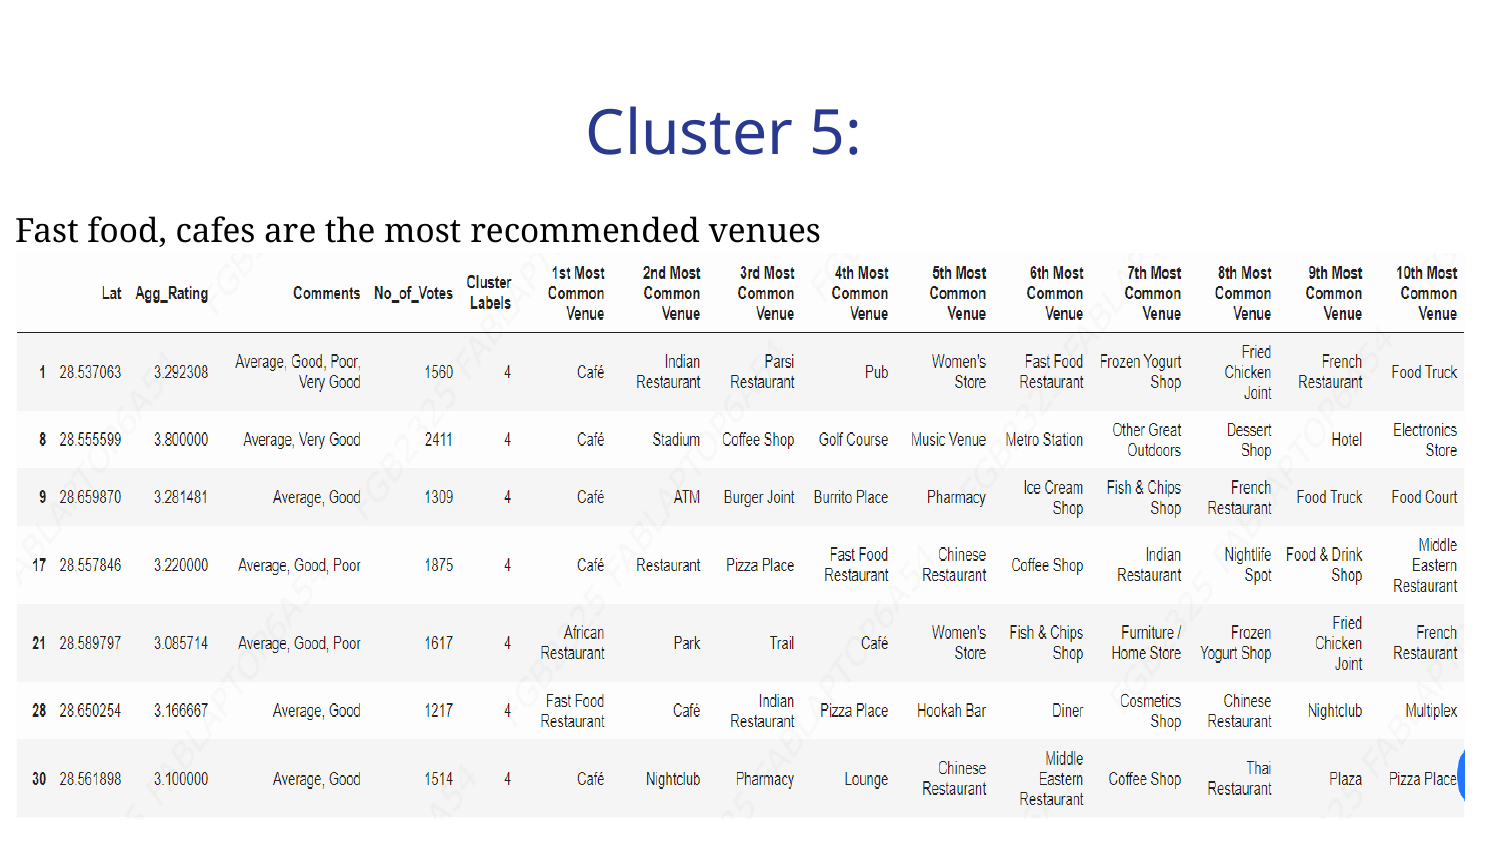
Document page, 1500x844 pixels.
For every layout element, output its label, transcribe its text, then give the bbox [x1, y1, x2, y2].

text_box Cluster 5: [65, 88, 1383, 193]
picture [15, 253, 1465, 820]
text_box Fast food, cafes are the most recommended venues [0, 193, 1500, 352]
